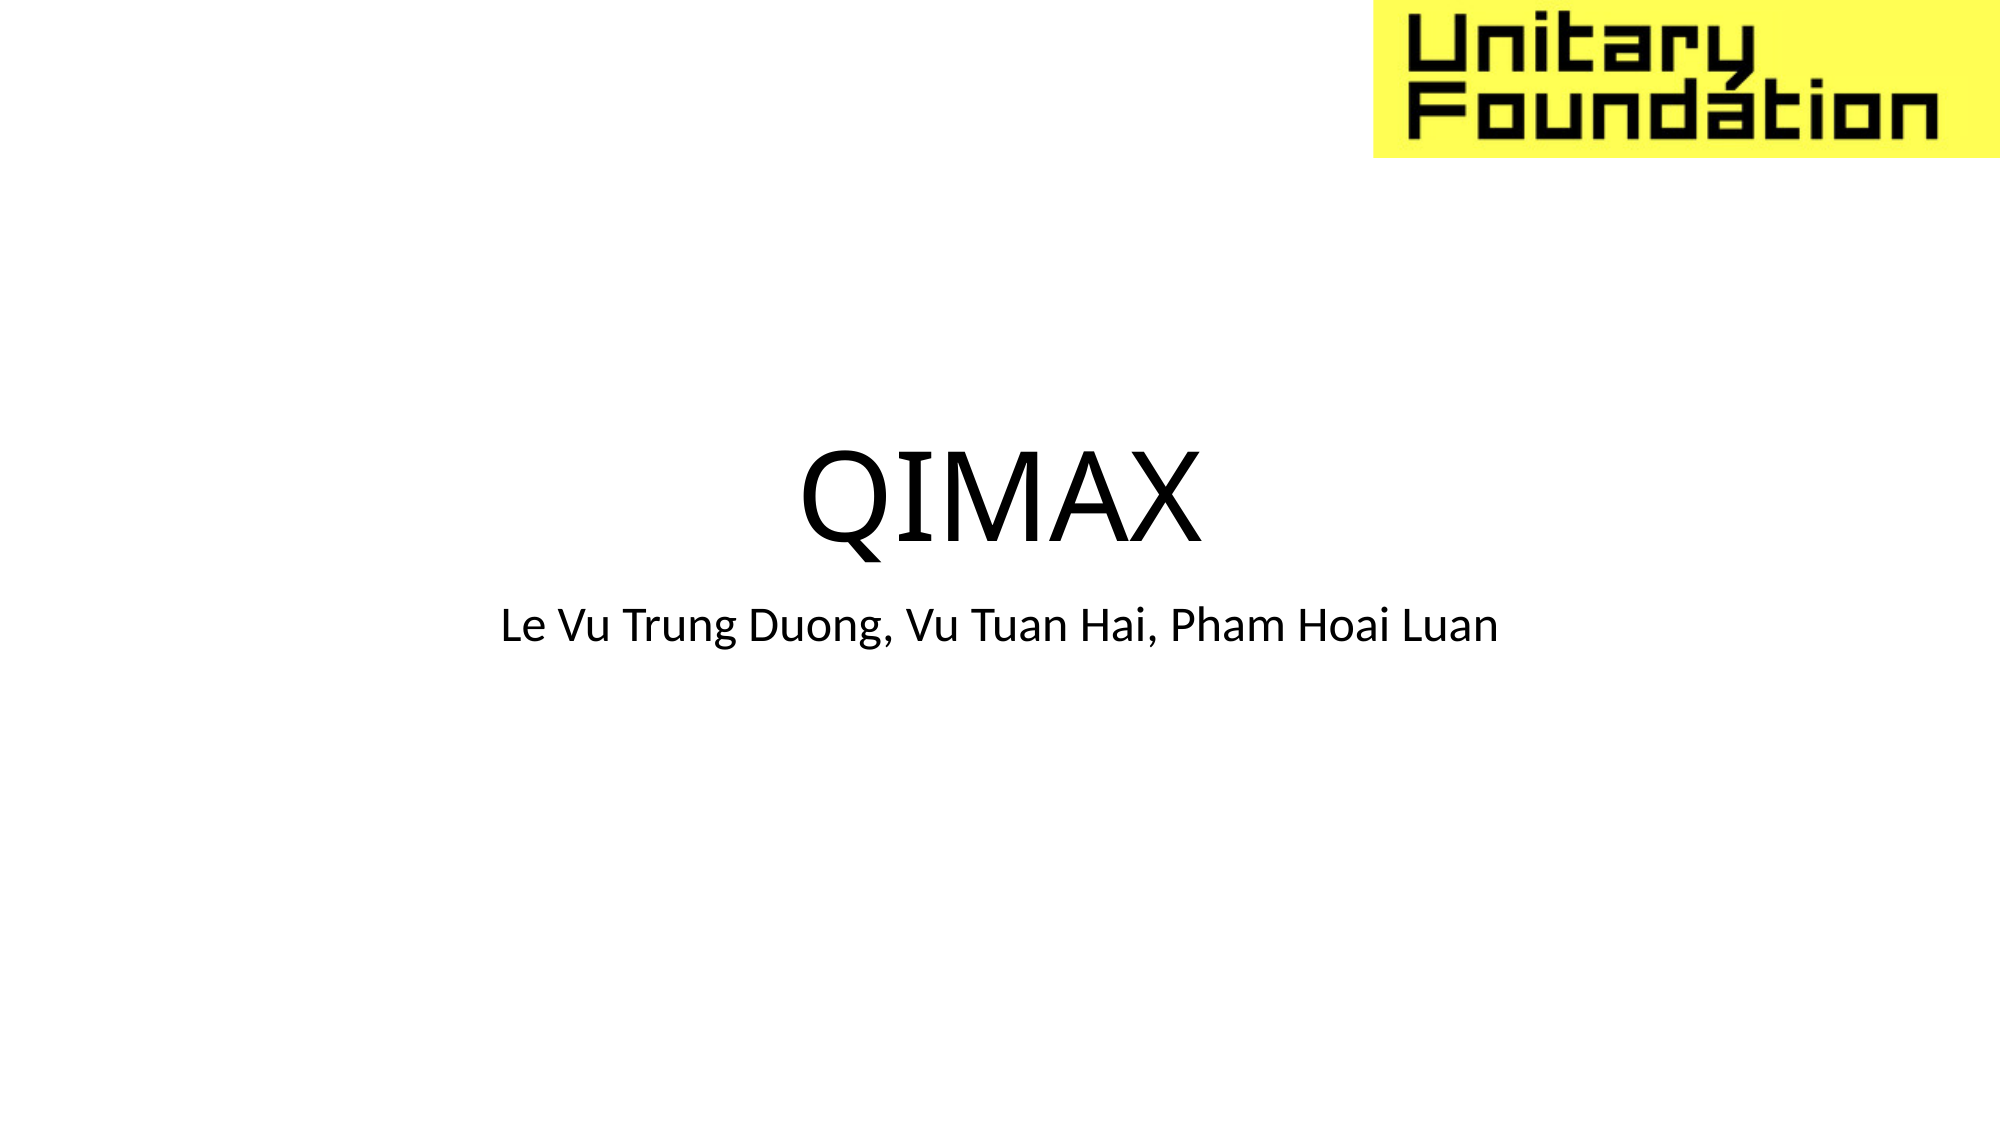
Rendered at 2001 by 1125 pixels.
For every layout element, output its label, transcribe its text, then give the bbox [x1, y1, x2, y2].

picture [1373, 0, 2000, 158]
title QIMAX [249, 184, 1750, 576]
subtitle Le Vu Trung Duong, Vu Tuan Hai, Pham Hoai Luan [249, 590, 1750, 863]
